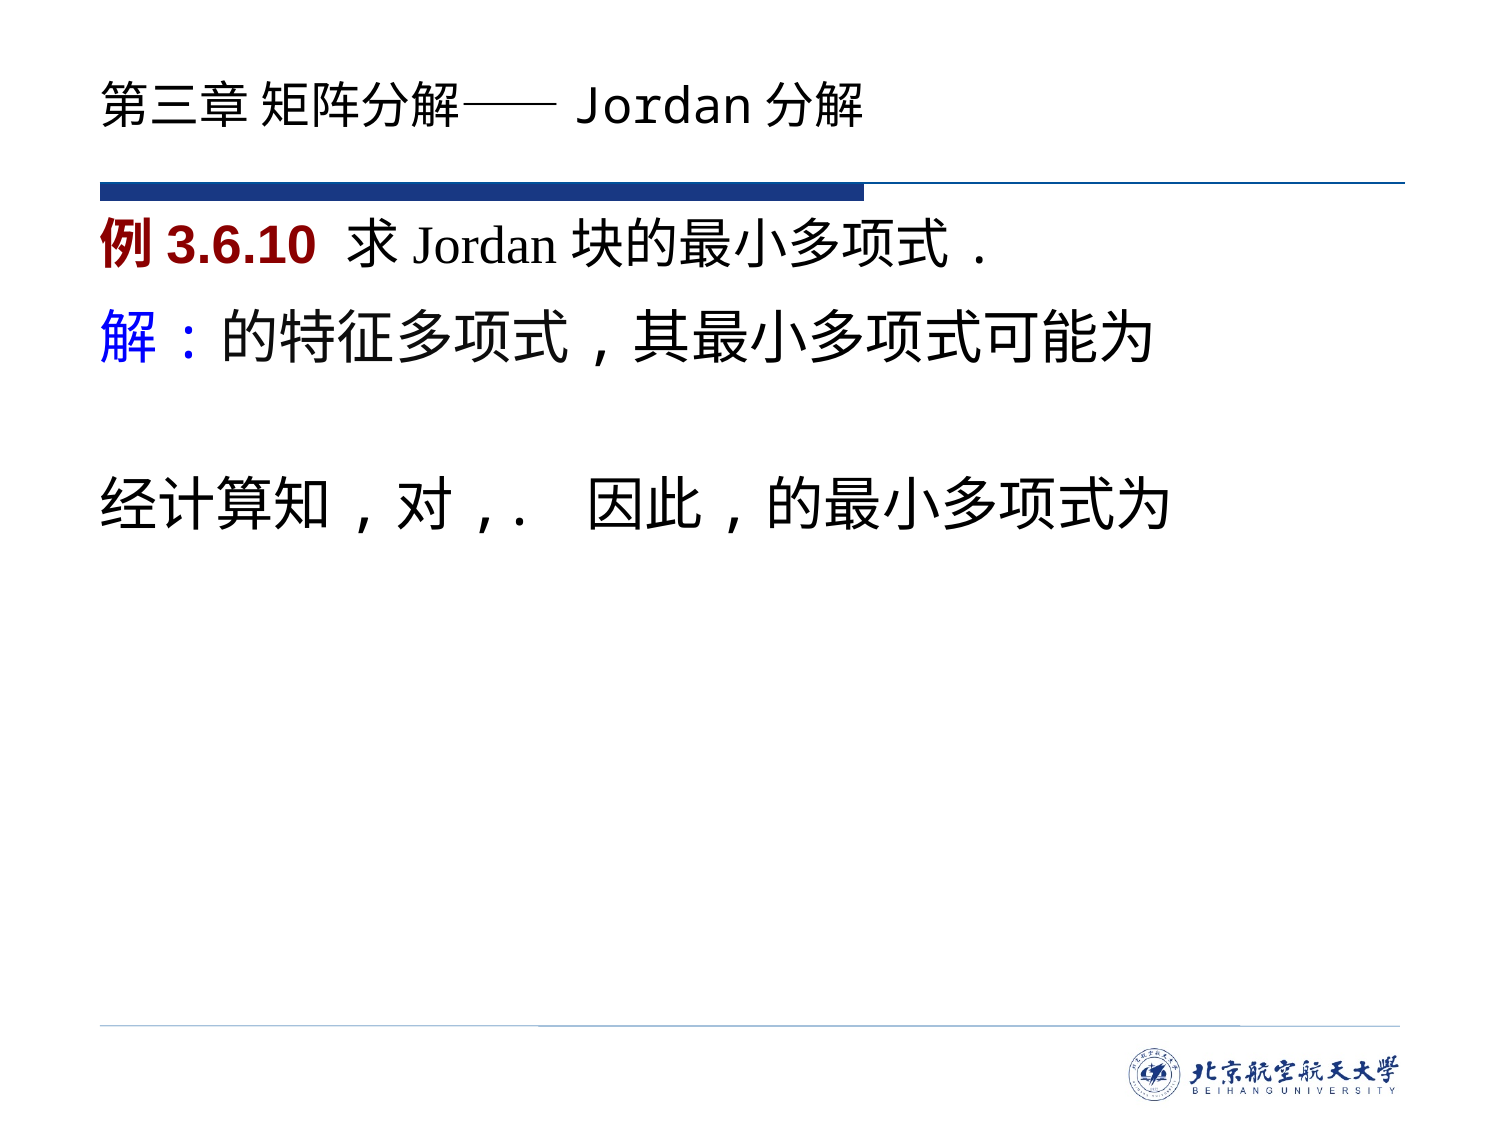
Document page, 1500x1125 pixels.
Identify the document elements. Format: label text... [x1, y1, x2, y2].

title 第三章 矩阵分解——Jordan分解 [83, 29, 1397, 141]
picture [1114, 1041, 1412, 1108]
